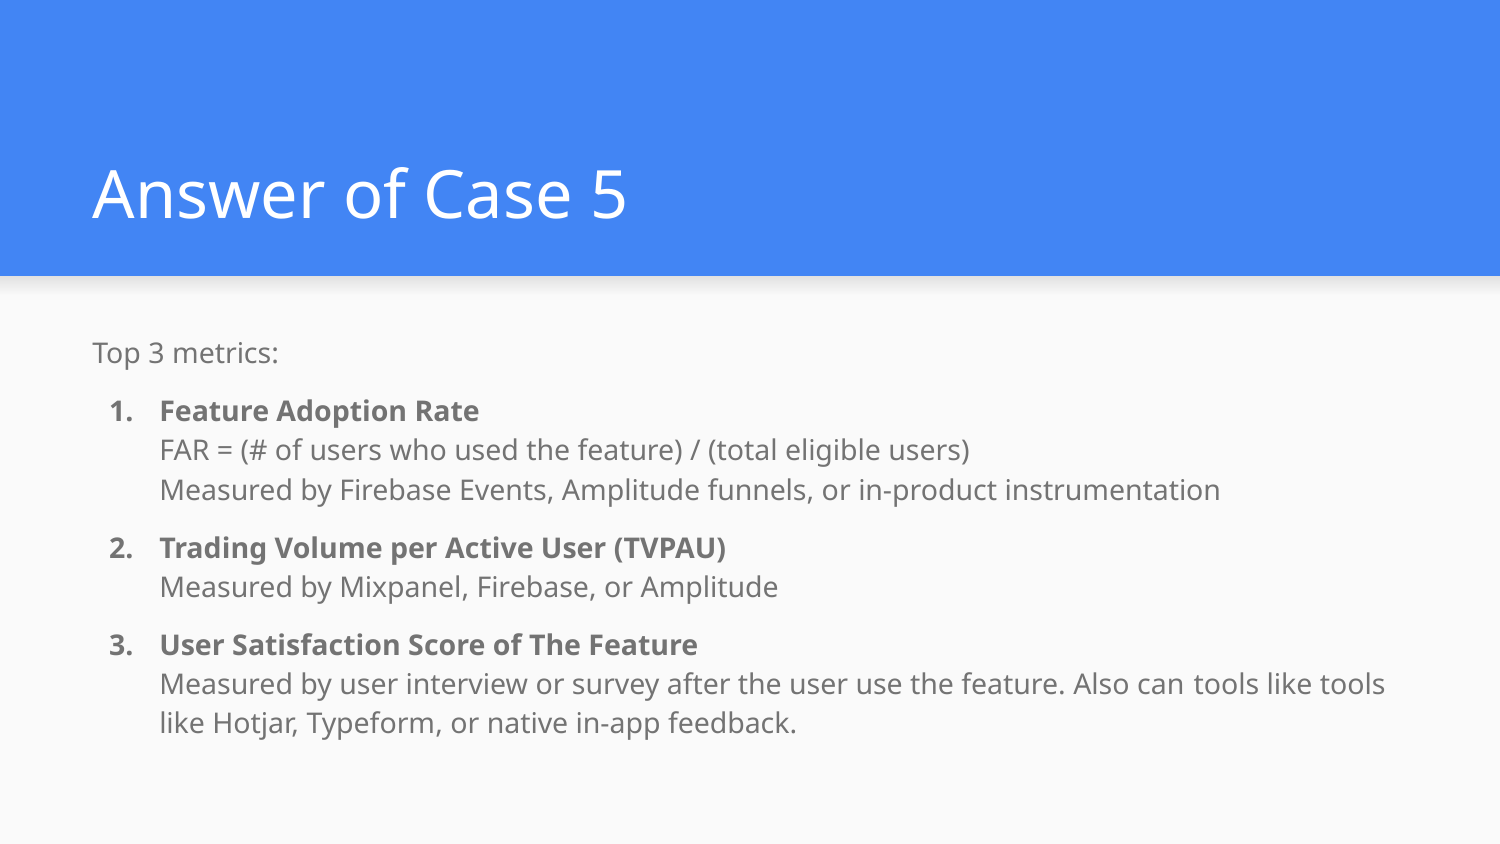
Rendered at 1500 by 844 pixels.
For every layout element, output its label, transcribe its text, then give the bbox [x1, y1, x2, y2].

title Answer of Case 5 [77, 121, 1427, 248]
list Top 3 metrics: Feature Adoption Rate FAR = (# of users who used the feature) / (total eligible users) Measured by Firebase Events, Amplitude funnels, or in-product instrumentation Trading Volume per Active User (TVPAU) Measured by Mixpanel, Firebase, or Amplitude User Satisfaction Score of The Feature Measured by user interview or survey after the user use the feature. Also can tools like tools like Hotjar, Typeform, or native in-app feedback. [77, 314, 1427, 760]
